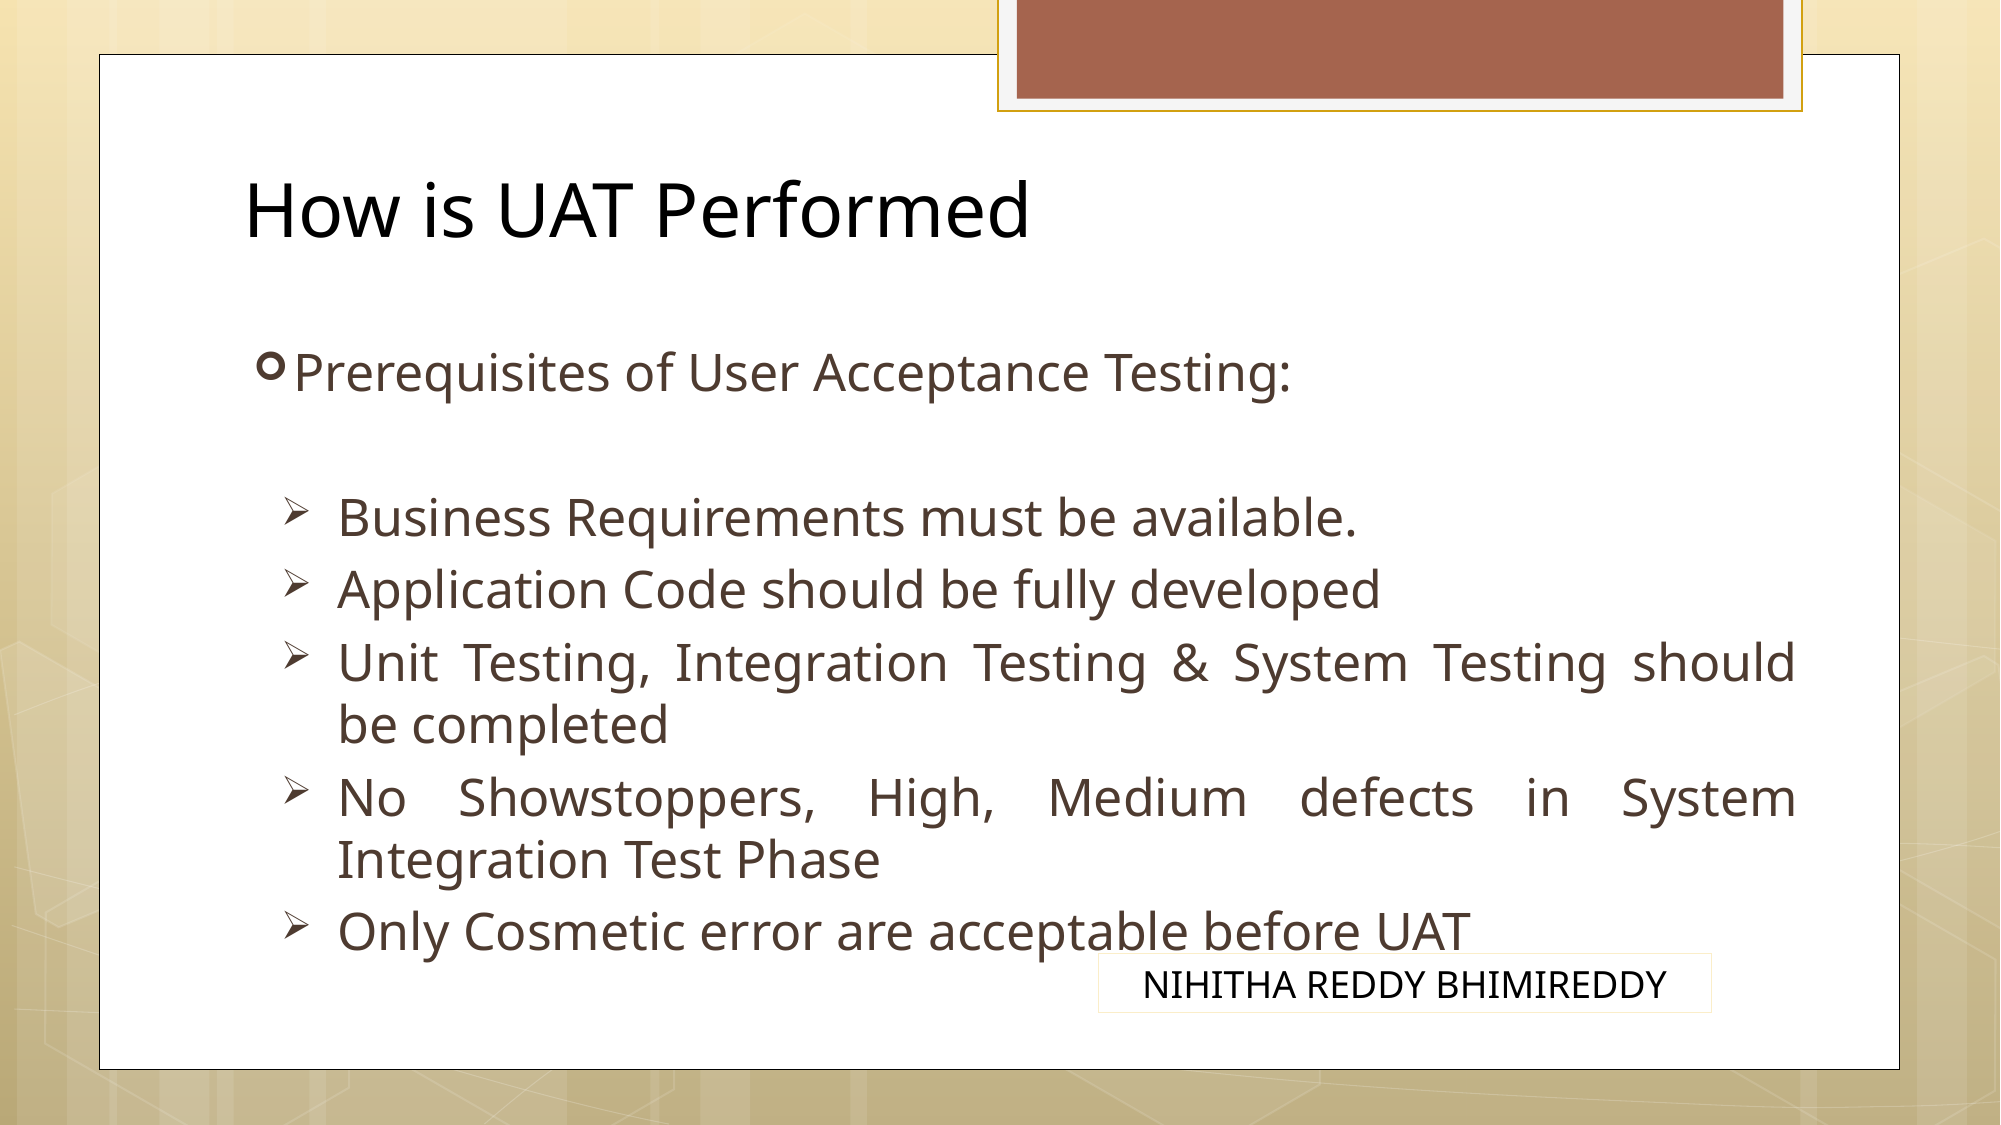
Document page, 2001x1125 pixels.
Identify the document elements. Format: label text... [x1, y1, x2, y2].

text_box NIHITHA REDDY BHIMIREDDY [1098, 953, 1712, 1013]
title How is UAT Performed [228, 109, 1765, 260]
list Prerequisites of User Acceptance Testing: Business Requirements must be available. Application Code should be fully developed Unit Testing, Integration Testing & System Testing should be completed No Showstoppers, High, Medium defects in System Integration Test Phase Only Cosmetic error are acceptable before UAT [228, 259, 1815, 972]
